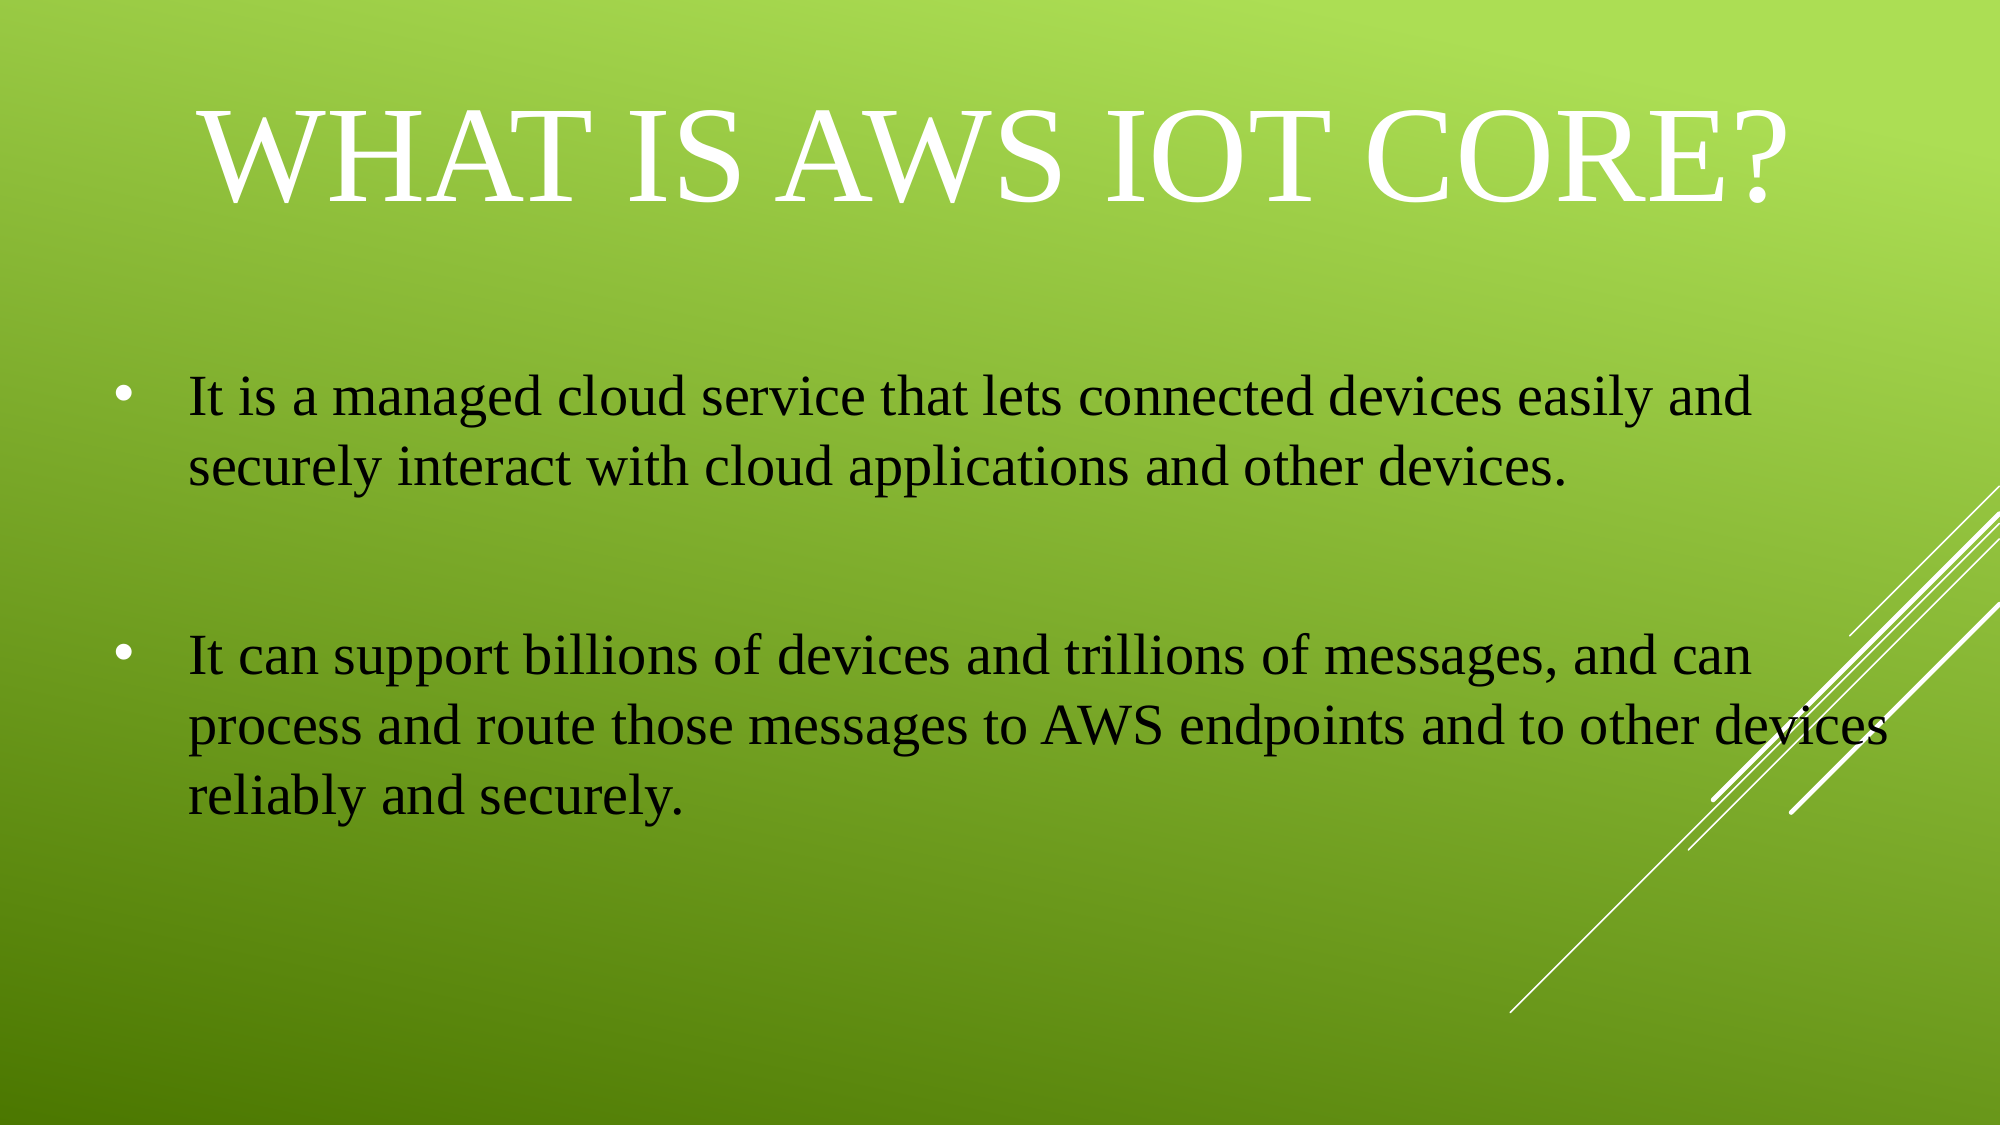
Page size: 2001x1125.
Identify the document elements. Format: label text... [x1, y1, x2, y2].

list It is a managed cloud service that lets connected devices easily and securely interact with cloud applications and other devices. It can support billions of devices and trillions of messages, and can process and route those messages to AWS endpoints and to other devices reliably and securely. [98, 350, 1908, 950]
title What is aws Iot core? [181, 19, 1824, 236]
